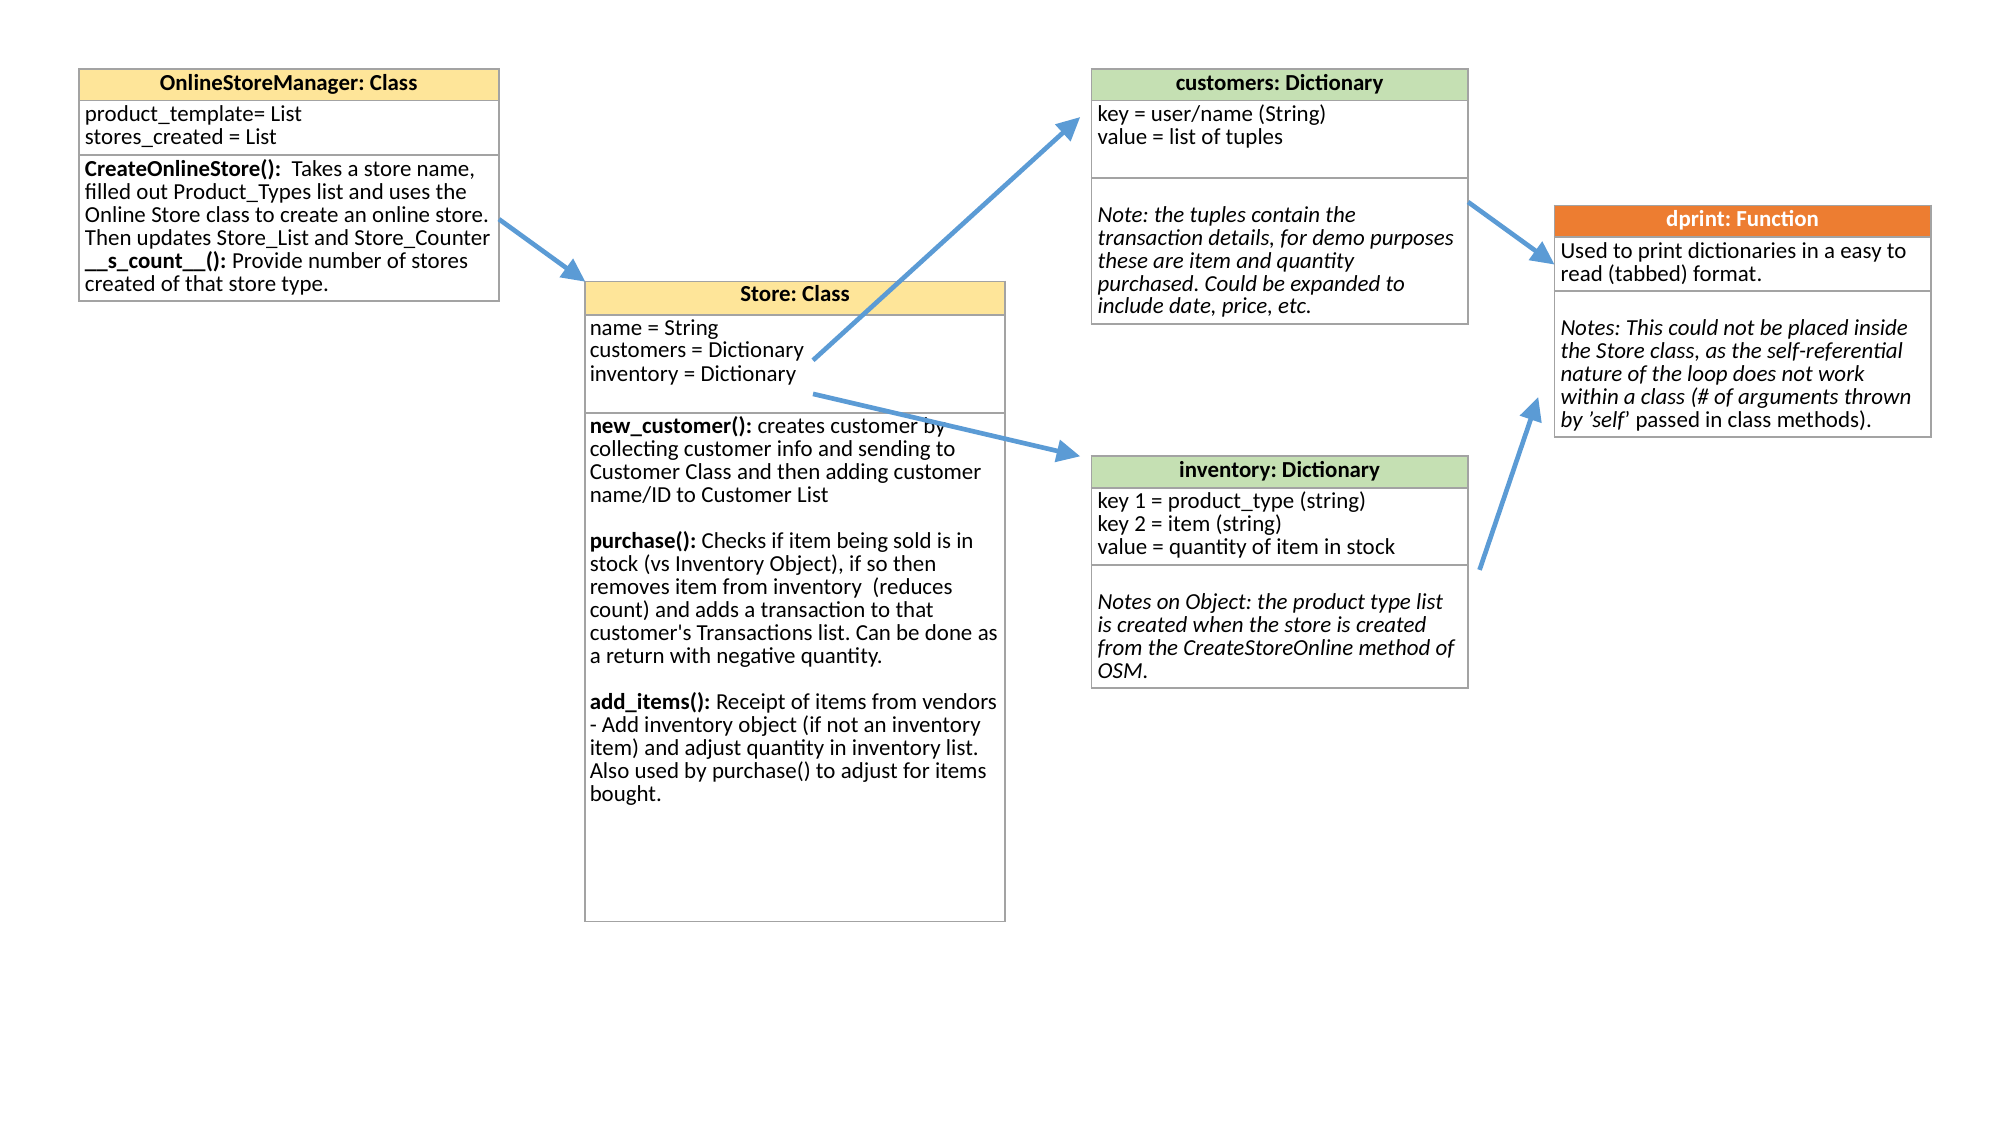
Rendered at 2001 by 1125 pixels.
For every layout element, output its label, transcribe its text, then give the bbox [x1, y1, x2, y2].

table_cell key = user/name (String) value = list of tuples [1092, 101, 1467, 177]
table_cell Notes on Object: the product type list is created when the store is created from the CreateStoreOnline method of OSM. [1092, 566, 1467, 687]
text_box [498, 219, 586, 282]
table_cell CreateOnlineStore(): Takes a store name, filled out Product_Types list and uses the Online Store class to create an online store. Then updates Store_List and Store_Counter __s_count__(): Provide number of stores created of that store type. [80, 156, 498, 300]
table_header OnlineStoreManager: Class [80, 70, 498, 100]
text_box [1479, 397, 1539, 570]
table_cell key 1 = product_type (string) key 2 = item (string) value = quantity of item in stock [1092, 489, 1467, 564]
table_header Store: Class [586, 282, 812, 314]
table_header inventory: Dictionary [1092, 457, 1467, 487]
table_cell product_template= List stores_created = List [80, 101, 498, 154]
table_cell Notes: This could not be placed inside the Store class, as the self-referential nature of the loop does not work within a class (# of arguments thrown by ’self’ passed in class methods). [1555, 292, 1930, 436]
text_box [1468, 201, 1555, 265]
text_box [812, 393, 1080, 457]
table_header customers: Dictionary [1092, 70, 1467, 100]
table_cell Note: the tuples contain the transaction details, for demo purposes these are item and quantity purchased. Could be expanded to include date, price, etc. [1092, 179, 1467, 323]
table_header dprint: Function [1555, 206, 1930, 236]
table_cell new_customer(): creates customer by collecting customer info and sending to Customer Class and then adding customer name/ID to Customer List purchase(): Checks if item being sold is in stock (vs Inventory Object), if so then removes item from inventory (reduces count) and adds a transaction to that customer's Transactions list. Can be done as a return with negative quantity. add_items(): Receipt of items from vendors - Add inventory object (if not an inventory item) and adjust quantity in inventory list. Also used by purchase() to adjust for items bought. [586, 414, 1004, 921]
table_cell Used to print dictionaries in a easy to read (tabbed) format. [1555, 238, 1930, 290]
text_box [812, 117, 1080, 361]
table_cell name = String customers = Dictionary inventory = Dictionary [586, 316, 1004, 412]
